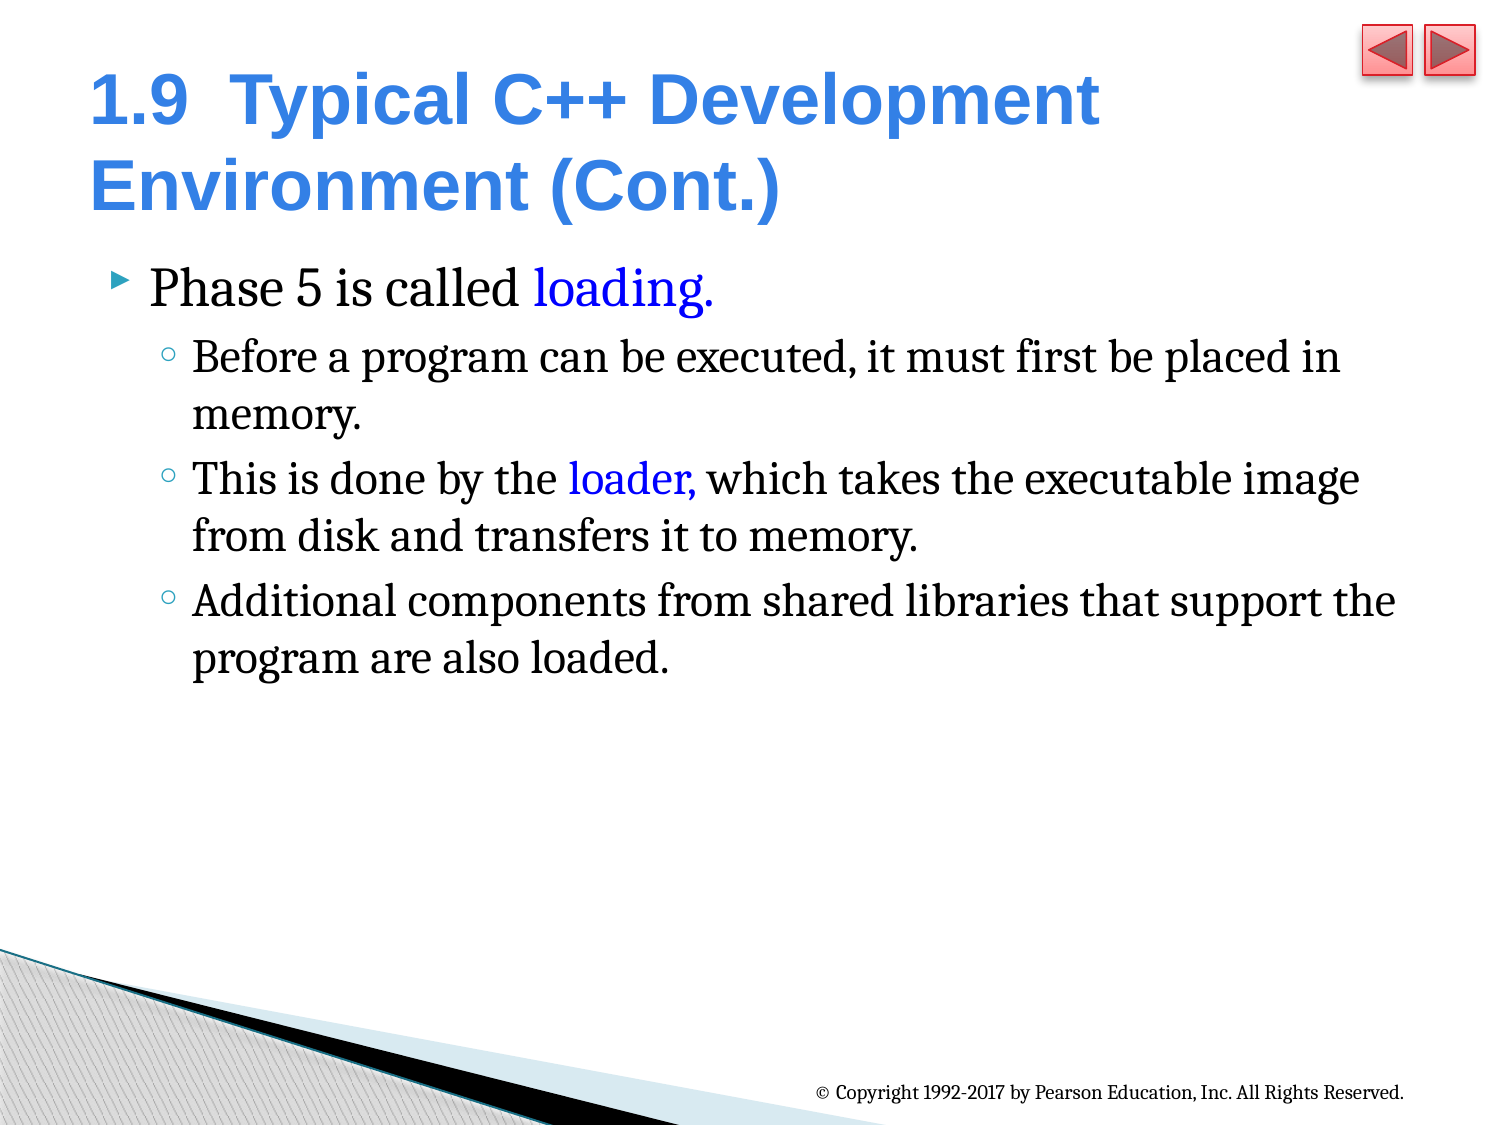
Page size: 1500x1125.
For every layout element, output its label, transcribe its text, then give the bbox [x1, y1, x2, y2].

footer © Copyright 1992-2017 by Pearson Education, Inc. All Rights Reserved. [552, 1051, 1419, 1112]
list Phase 5 is called loading. Before a program can be executed, it must first be placed in memory. This is done by the loader, which takes the executable image from disk and transfers it to memory. Additional components from shared libraries that support the program are also loaded. [75, 242, 1425, 986]
title 1.9 Typical C++ Development Environment (Cont.) [75, 45, 1425, 233]
